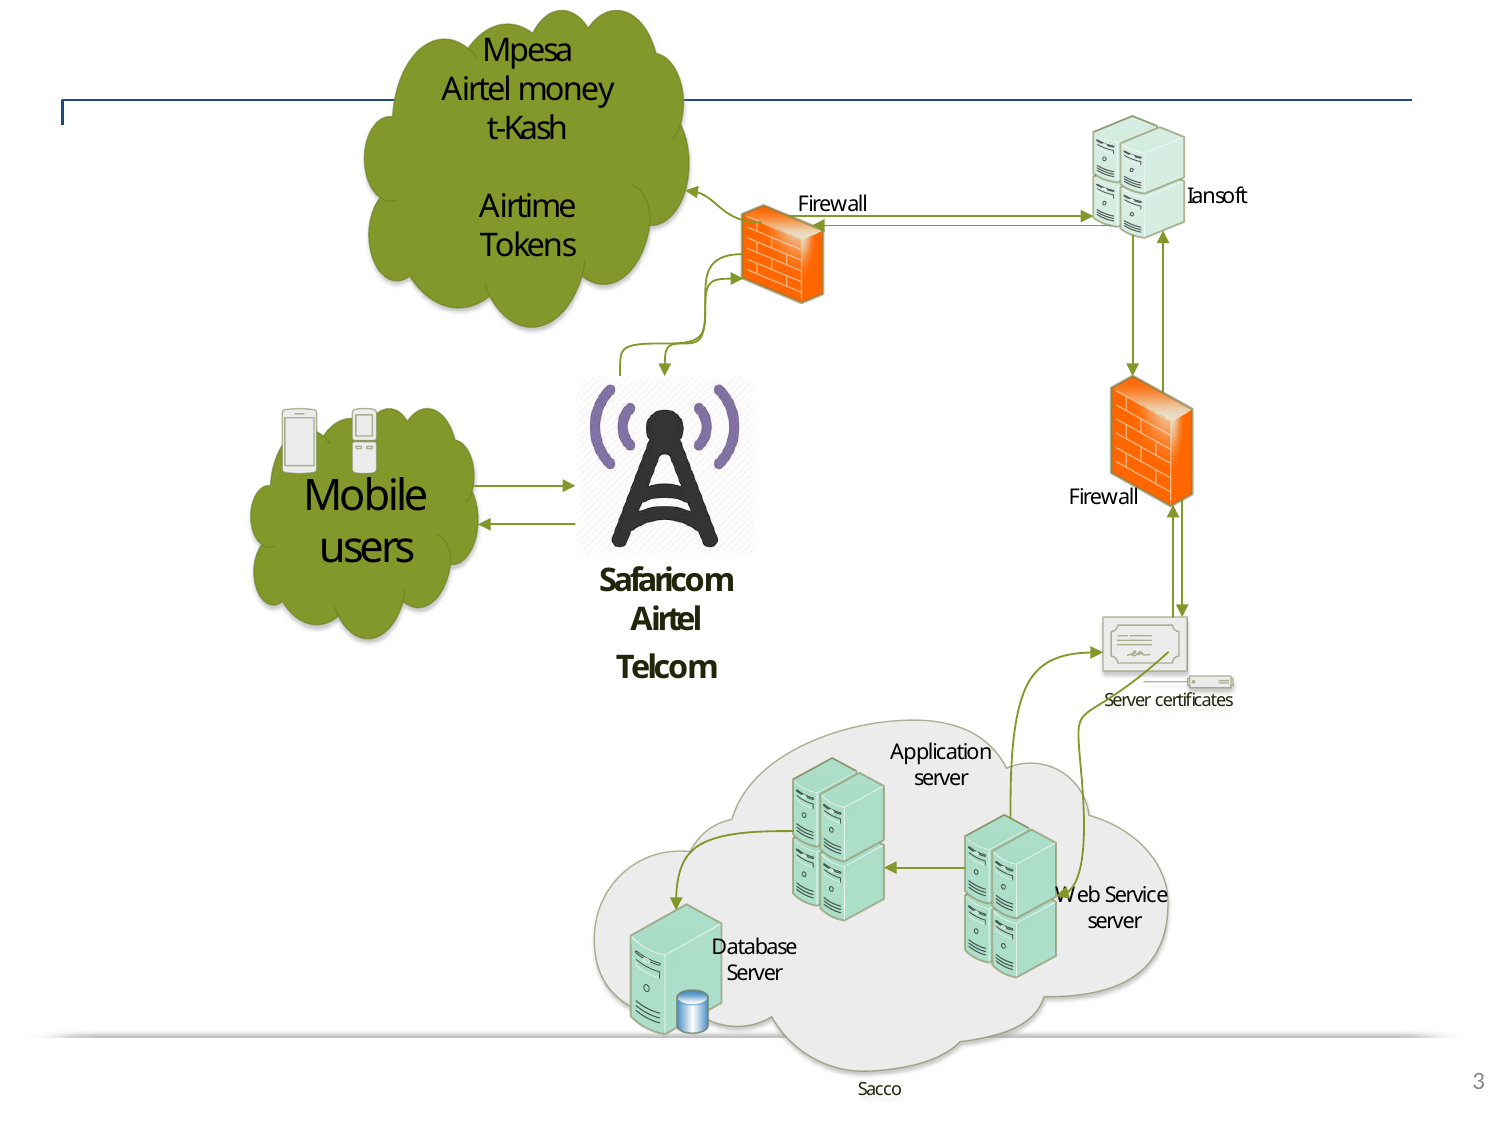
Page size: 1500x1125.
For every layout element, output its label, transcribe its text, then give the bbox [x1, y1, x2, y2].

picture [24, 5, 1466, 1120]
slide_number 3 [1263, 1050, 1500, 1110]
